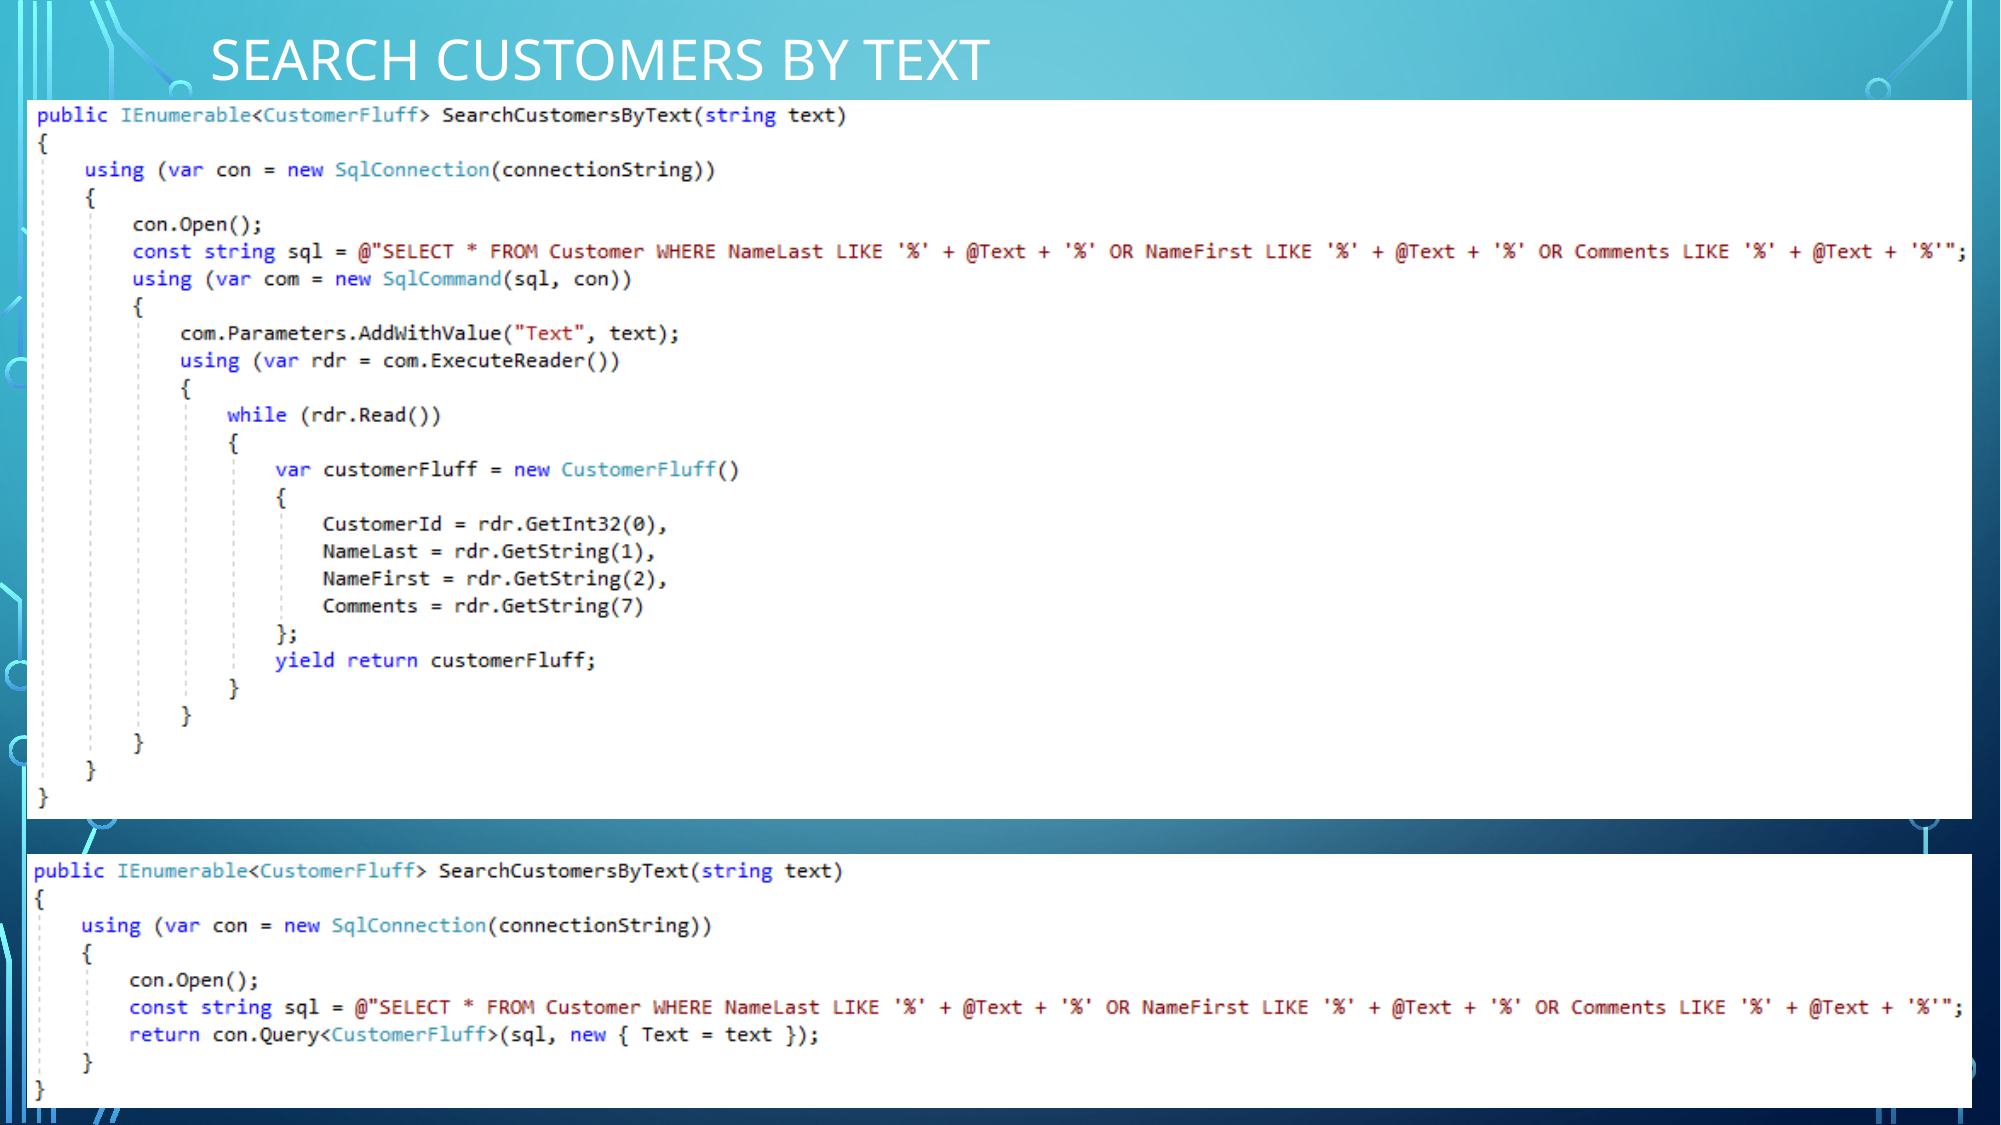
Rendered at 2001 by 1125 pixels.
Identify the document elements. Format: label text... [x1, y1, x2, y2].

title Search Customers By Text [195, 24, 1854, 100]
picture [26, 100, 1972, 820]
picture [26, 854, 1972, 1109]
